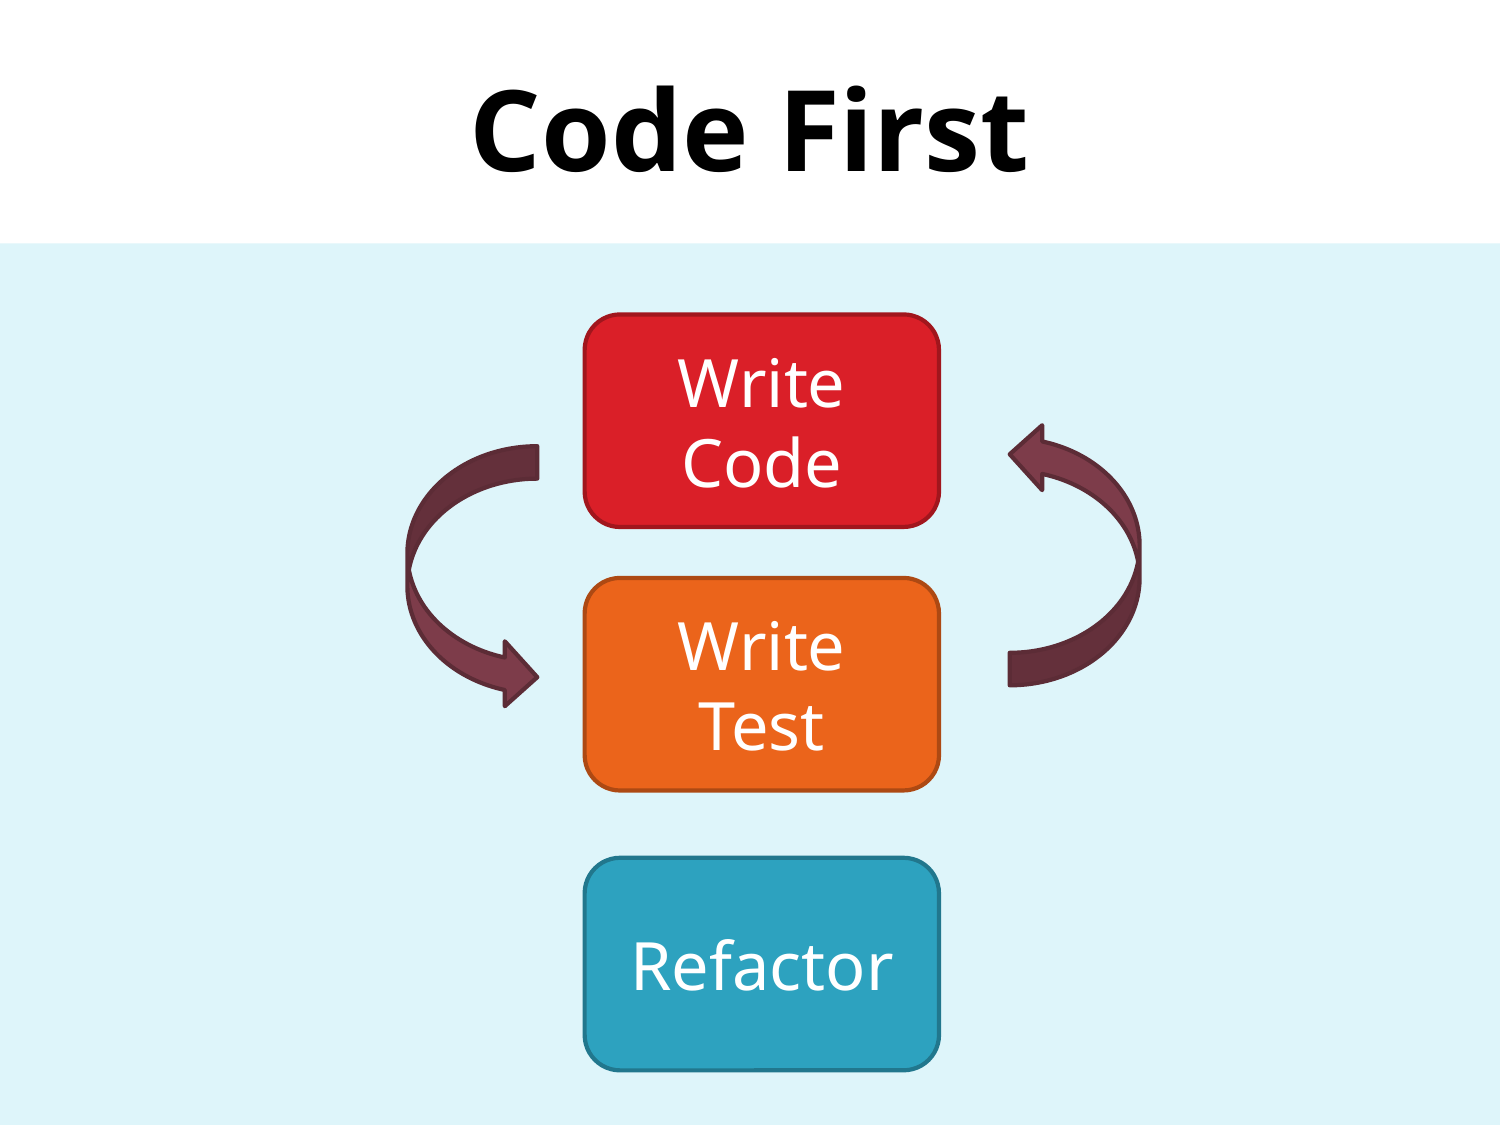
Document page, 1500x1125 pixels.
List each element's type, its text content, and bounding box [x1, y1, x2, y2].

text_box [1007, 423, 1142, 688]
text_box Refactor [582, 855, 942, 1073]
text_box Write Test [582, 575, 942, 793]
text_box [405, 444, 540, 709]
text_box Write Code [582, 312, 942, 530]
title Code First [75, 32, 1425, 220]
text_box [0, 241, 1500, 1125]
